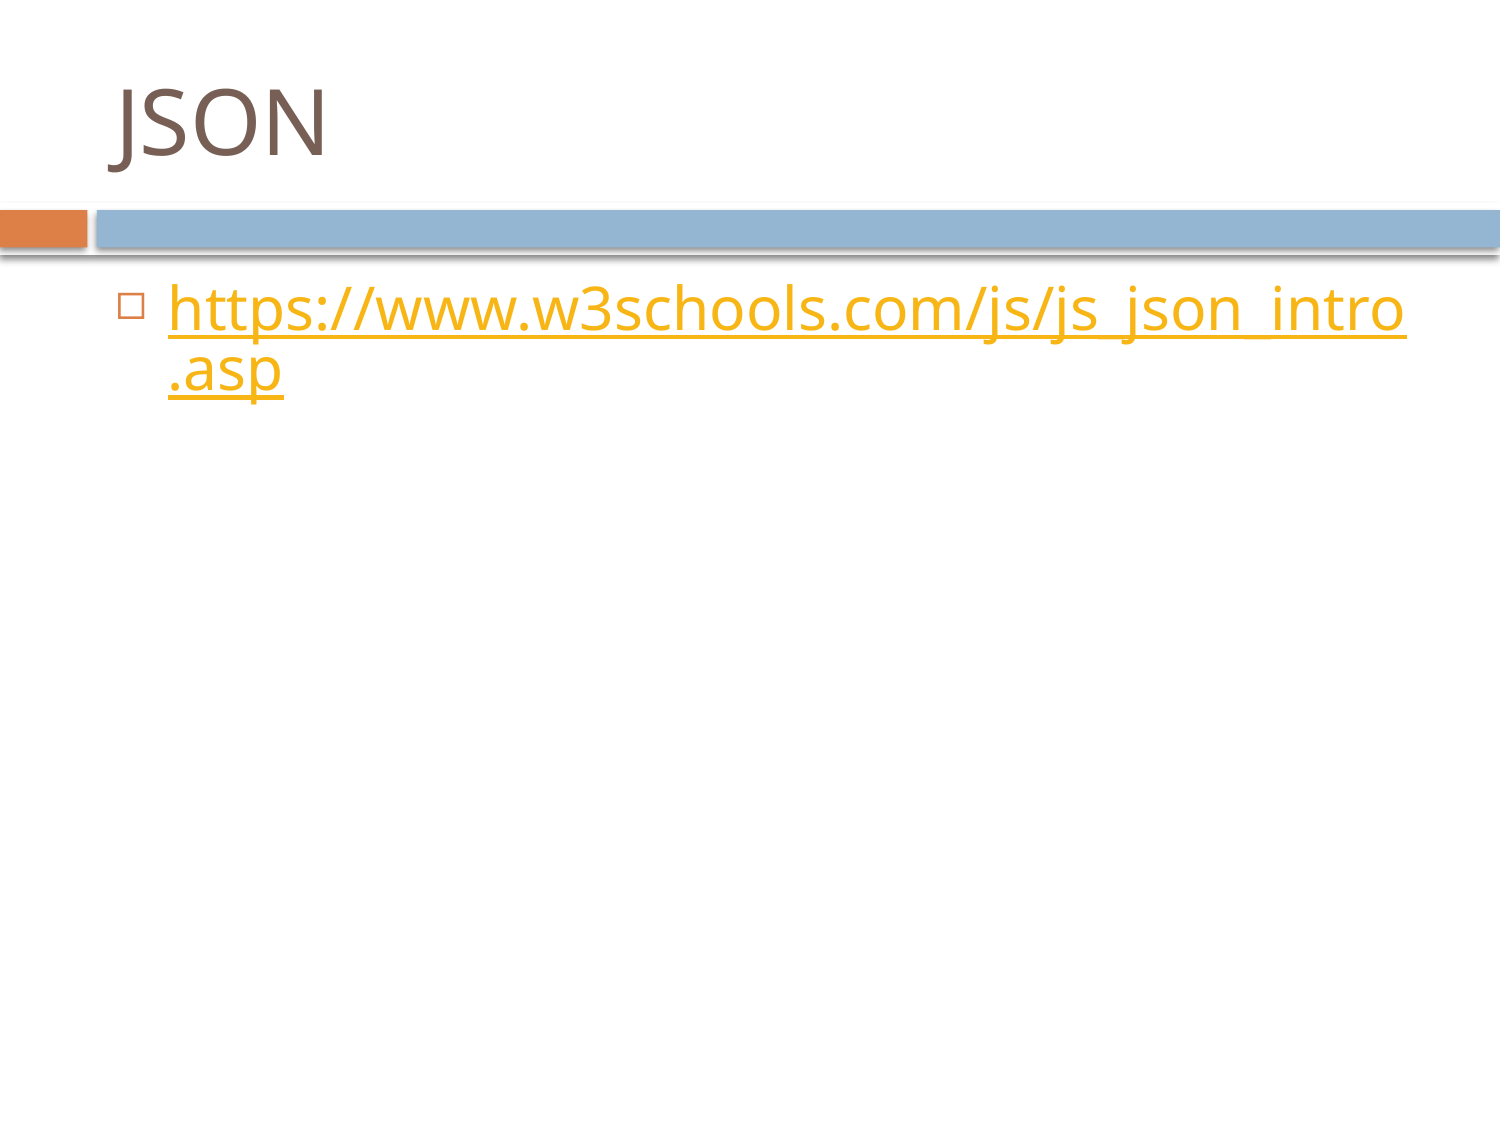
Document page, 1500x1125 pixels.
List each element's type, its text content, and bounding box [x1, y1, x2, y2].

list https://www.w3schools.com/js/js_json_intro.asp [100, 262, 1438, 1000]
title JSON [100, 37, 1438, 200]
